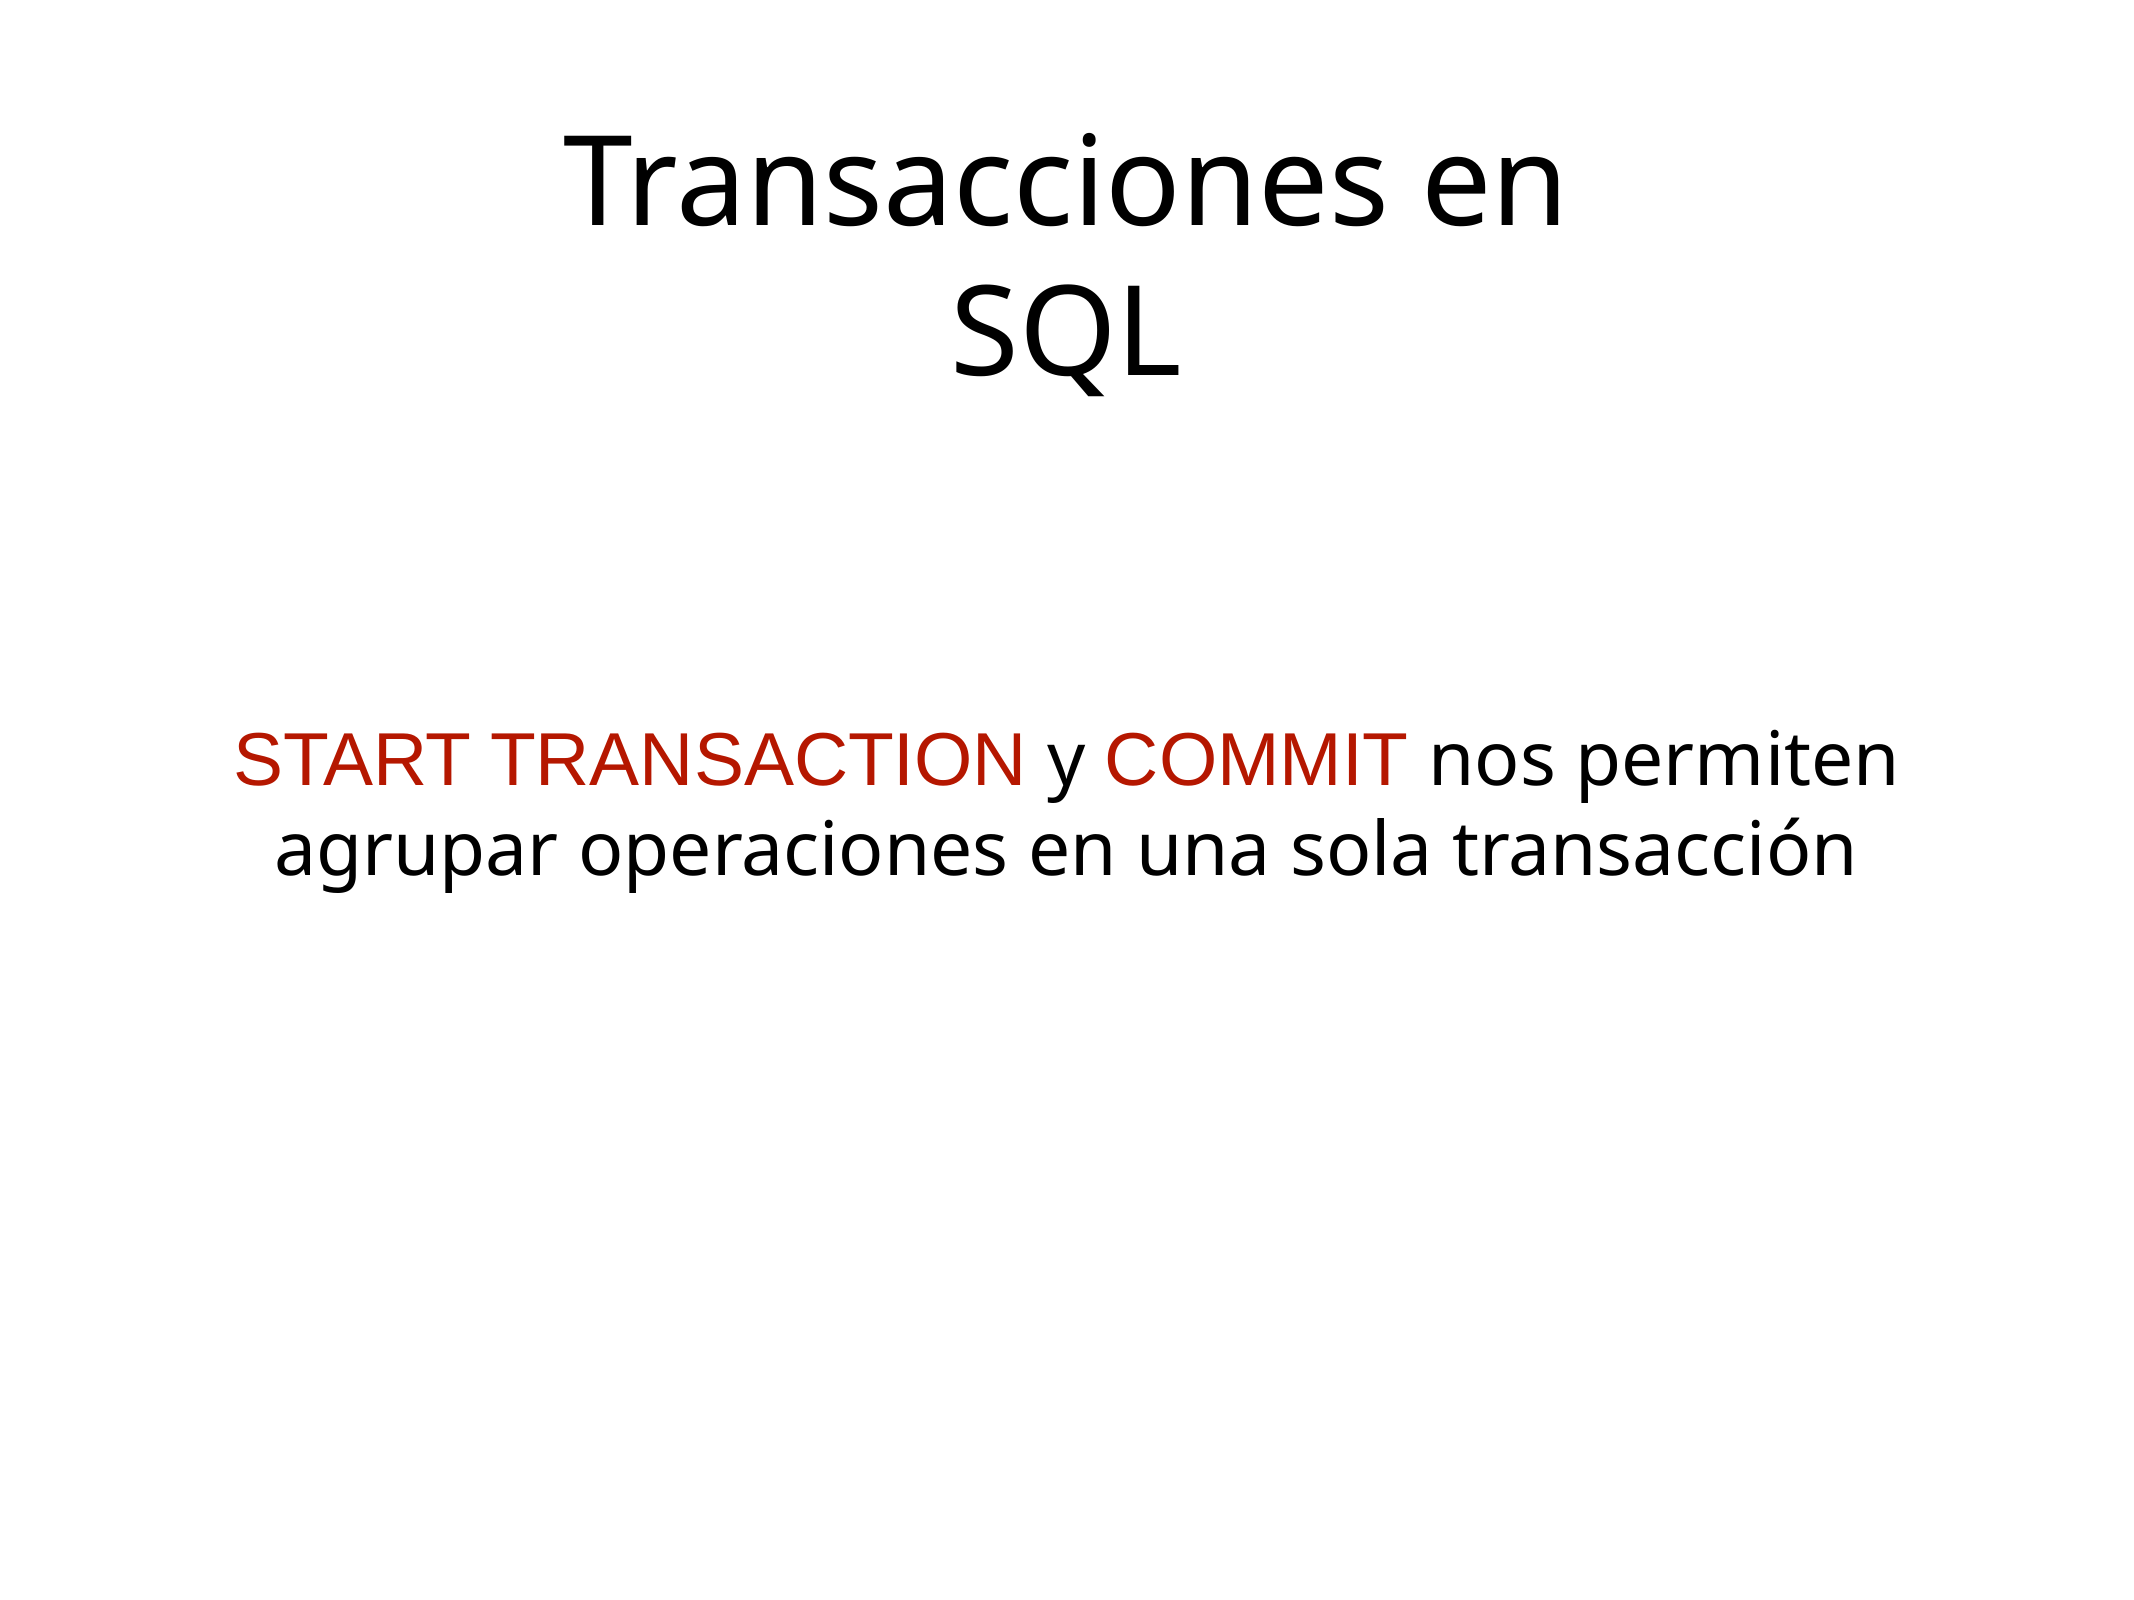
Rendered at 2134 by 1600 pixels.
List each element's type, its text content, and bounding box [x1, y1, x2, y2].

text_box START TRANSACTION y COMMIT nos permiten agrupar operaciones en una sola transacción [146, 701, 1987, 899]
text_box Transacciones en SQL [427, 91, 1706, 409]
